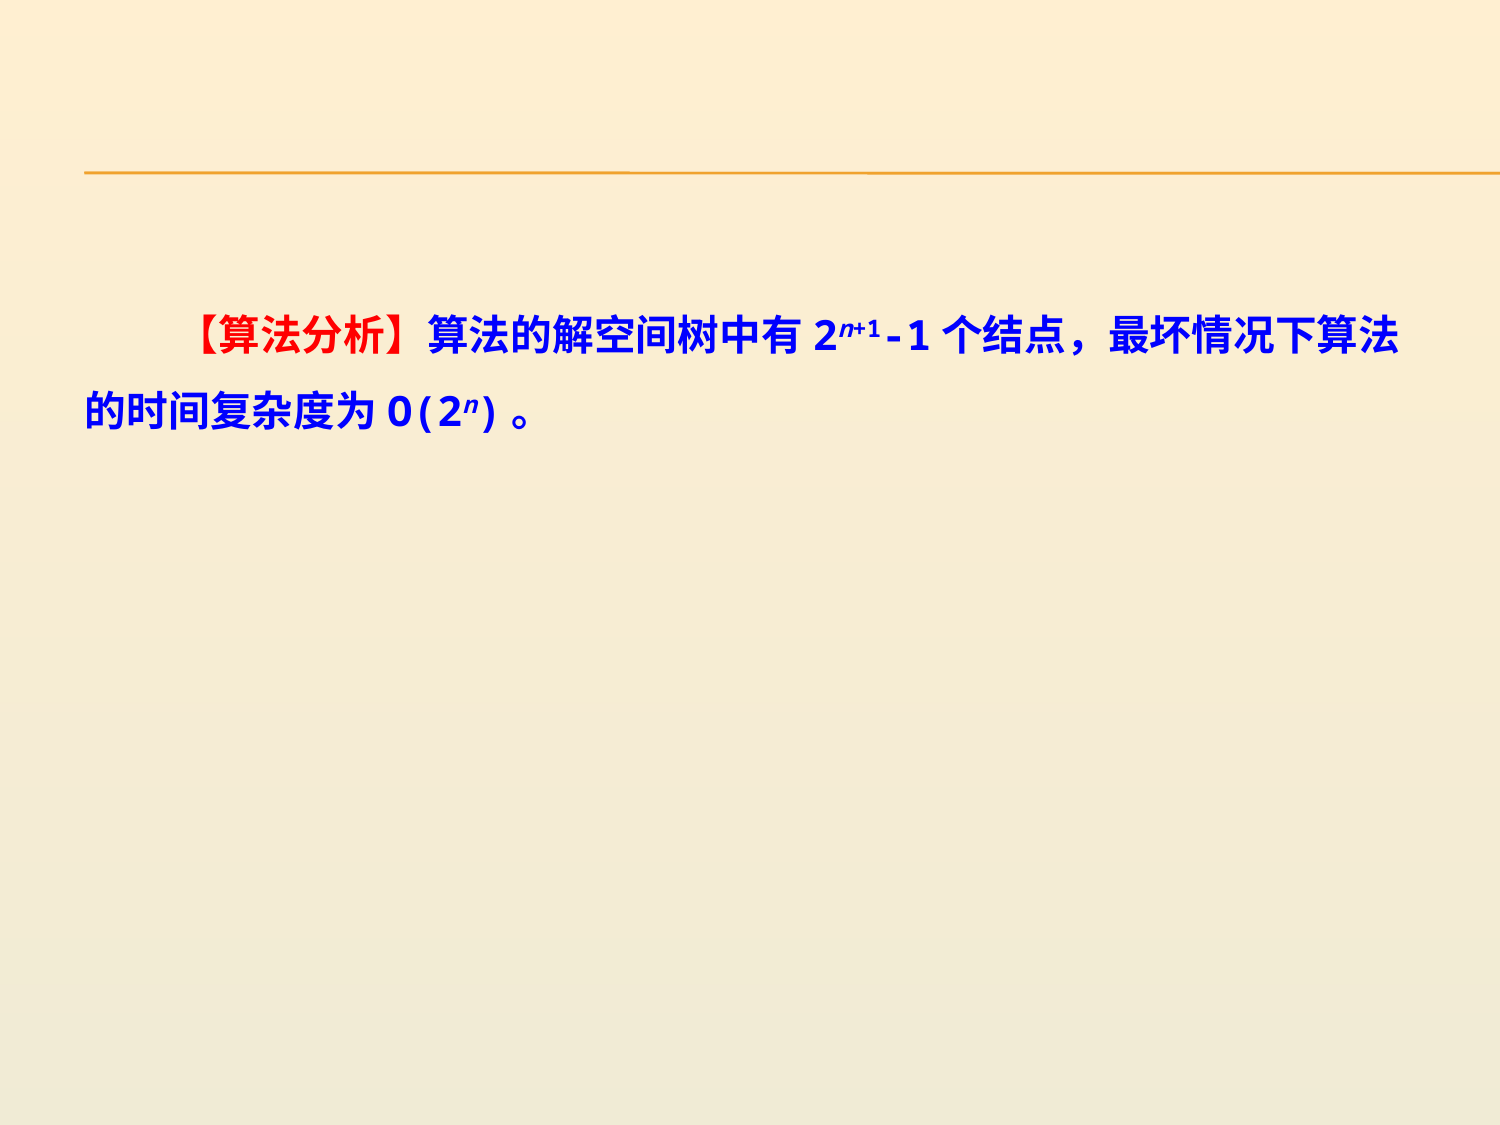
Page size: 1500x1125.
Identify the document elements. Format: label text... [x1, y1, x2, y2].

text_box 【算法分析】算法的解空间树中有2n+1-1个结点，最坏情况下算法的时间复杂度为O(2n)。 [70, 269, 1417, 442]
